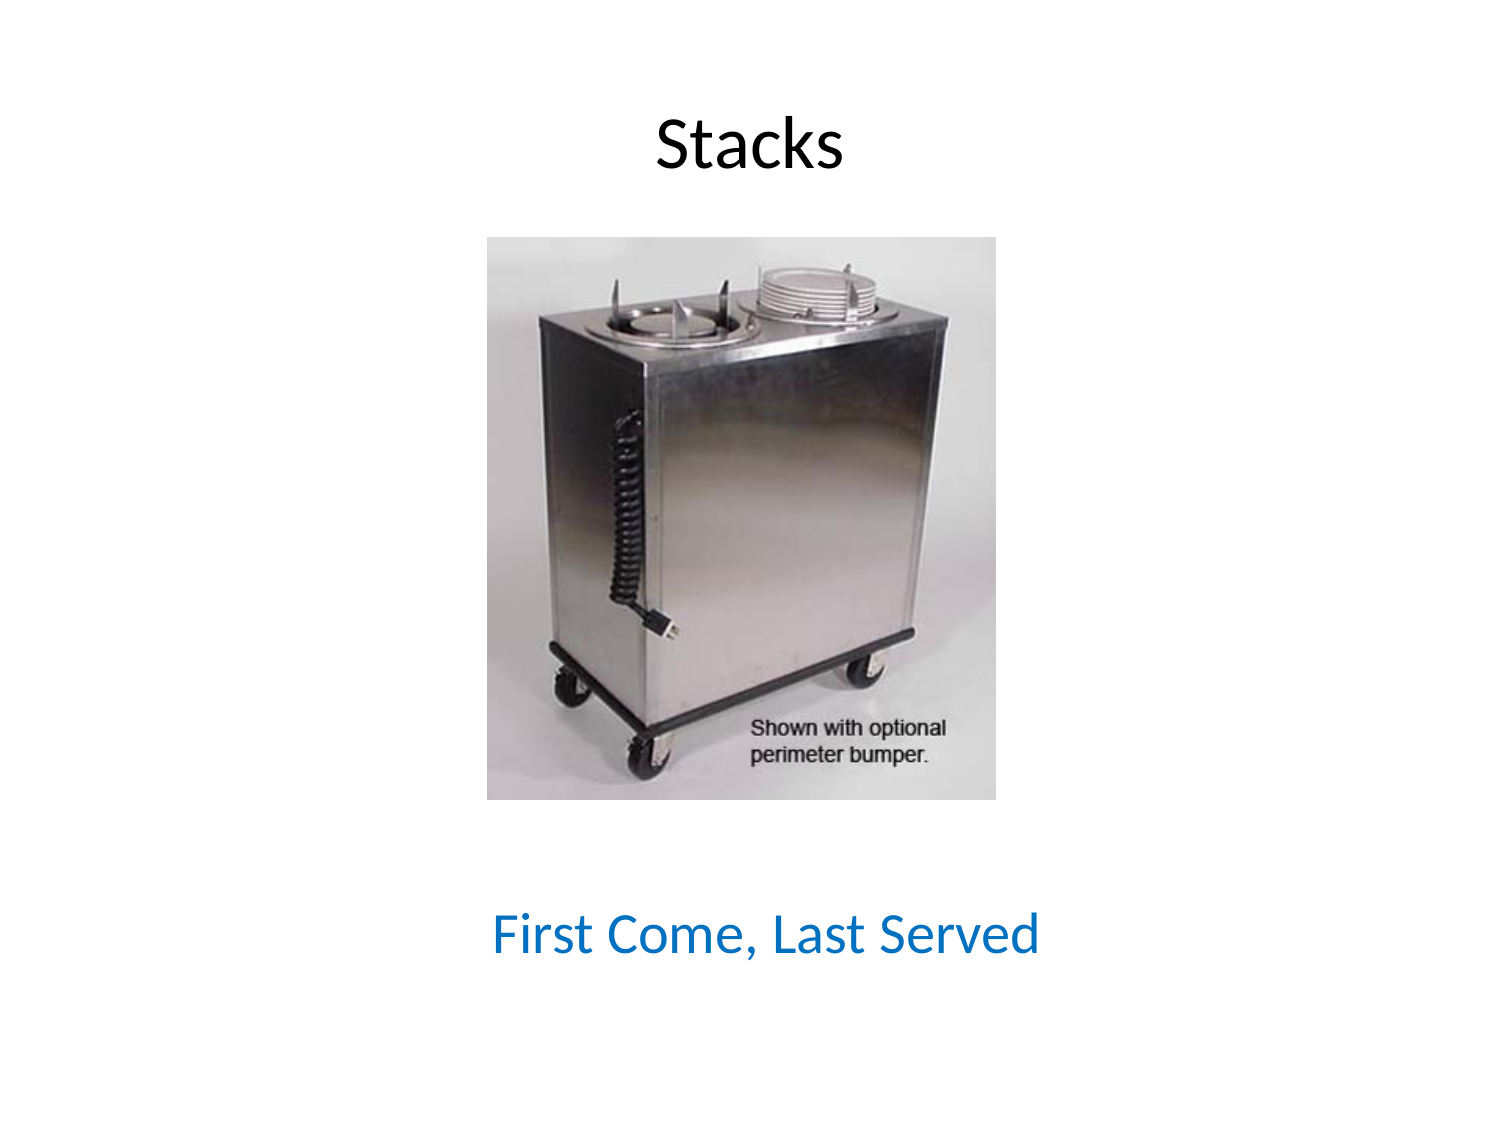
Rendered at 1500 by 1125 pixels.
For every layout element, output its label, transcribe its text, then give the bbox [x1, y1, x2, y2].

title Stacks [75, 45, 1425, 233]
picture [487, 237, 996, 801]
text_box First Come, Last Served [478, 887, 1057, 973]
